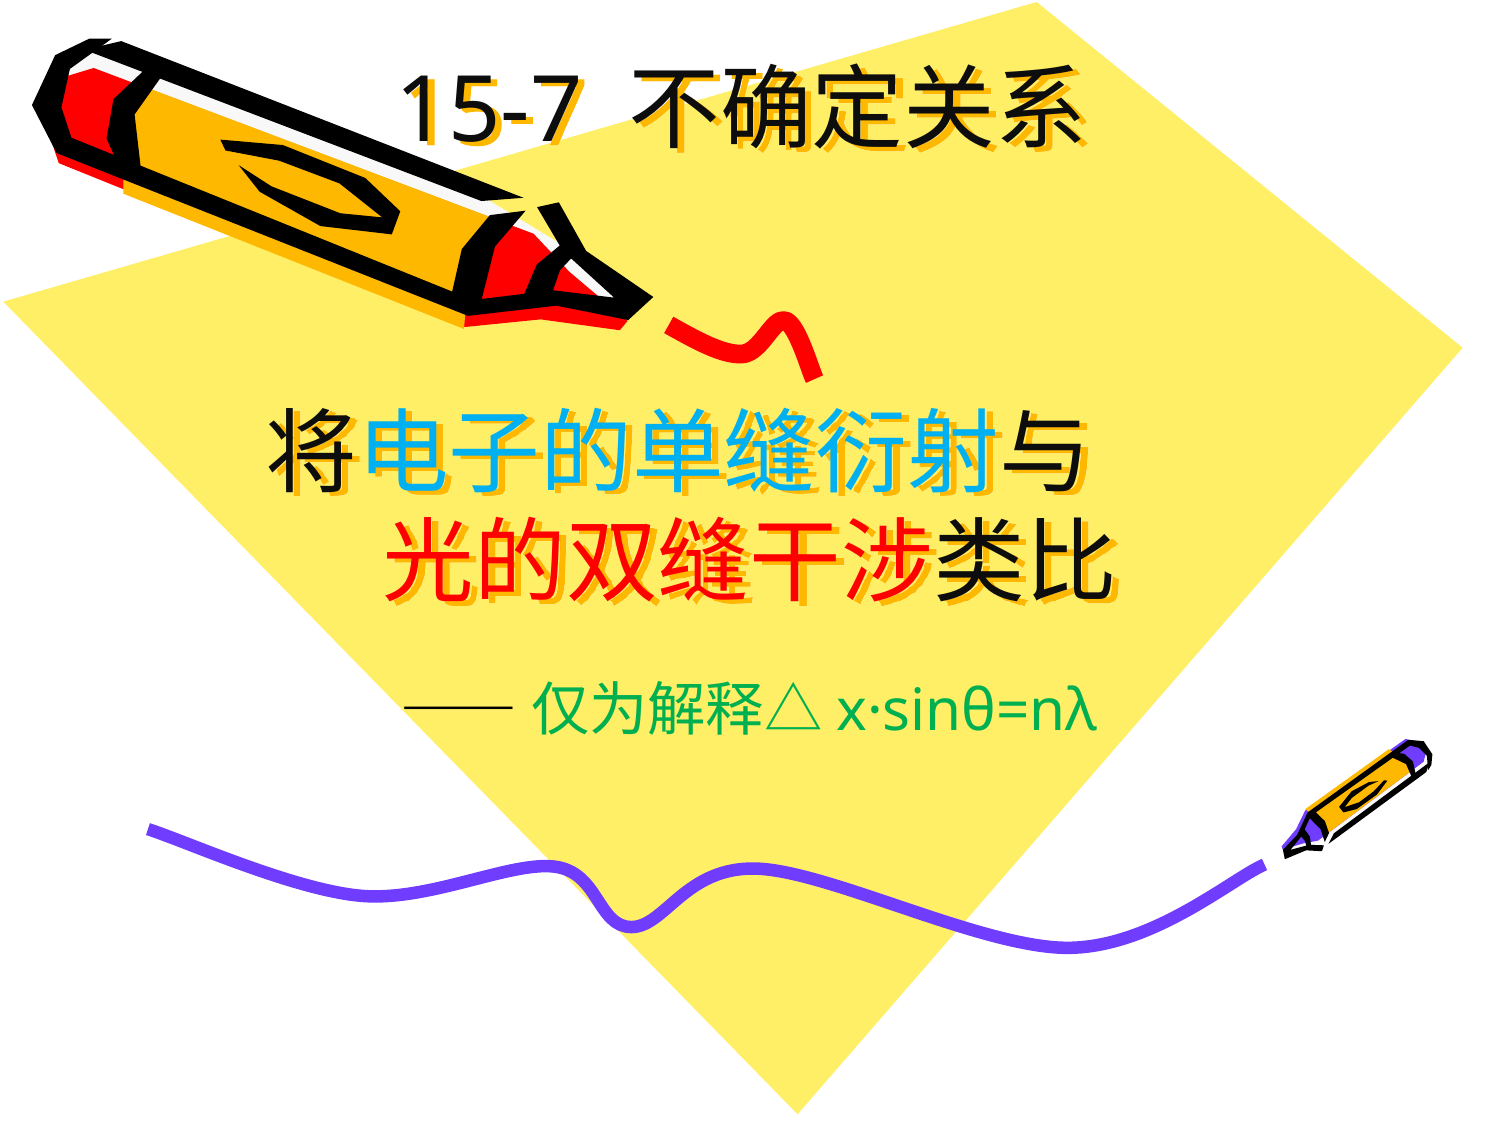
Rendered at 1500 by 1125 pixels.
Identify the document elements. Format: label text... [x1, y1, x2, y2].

title 将电子的单缝衍射与 光的双缝干涉类比 [224, 247, 1276, 622]
subtitle ——仅为解释△x·sinθ=nλ [253, 664, 1244, 830]
text_box 15-7 不确定关系 [178, 54, 1306, 167]
